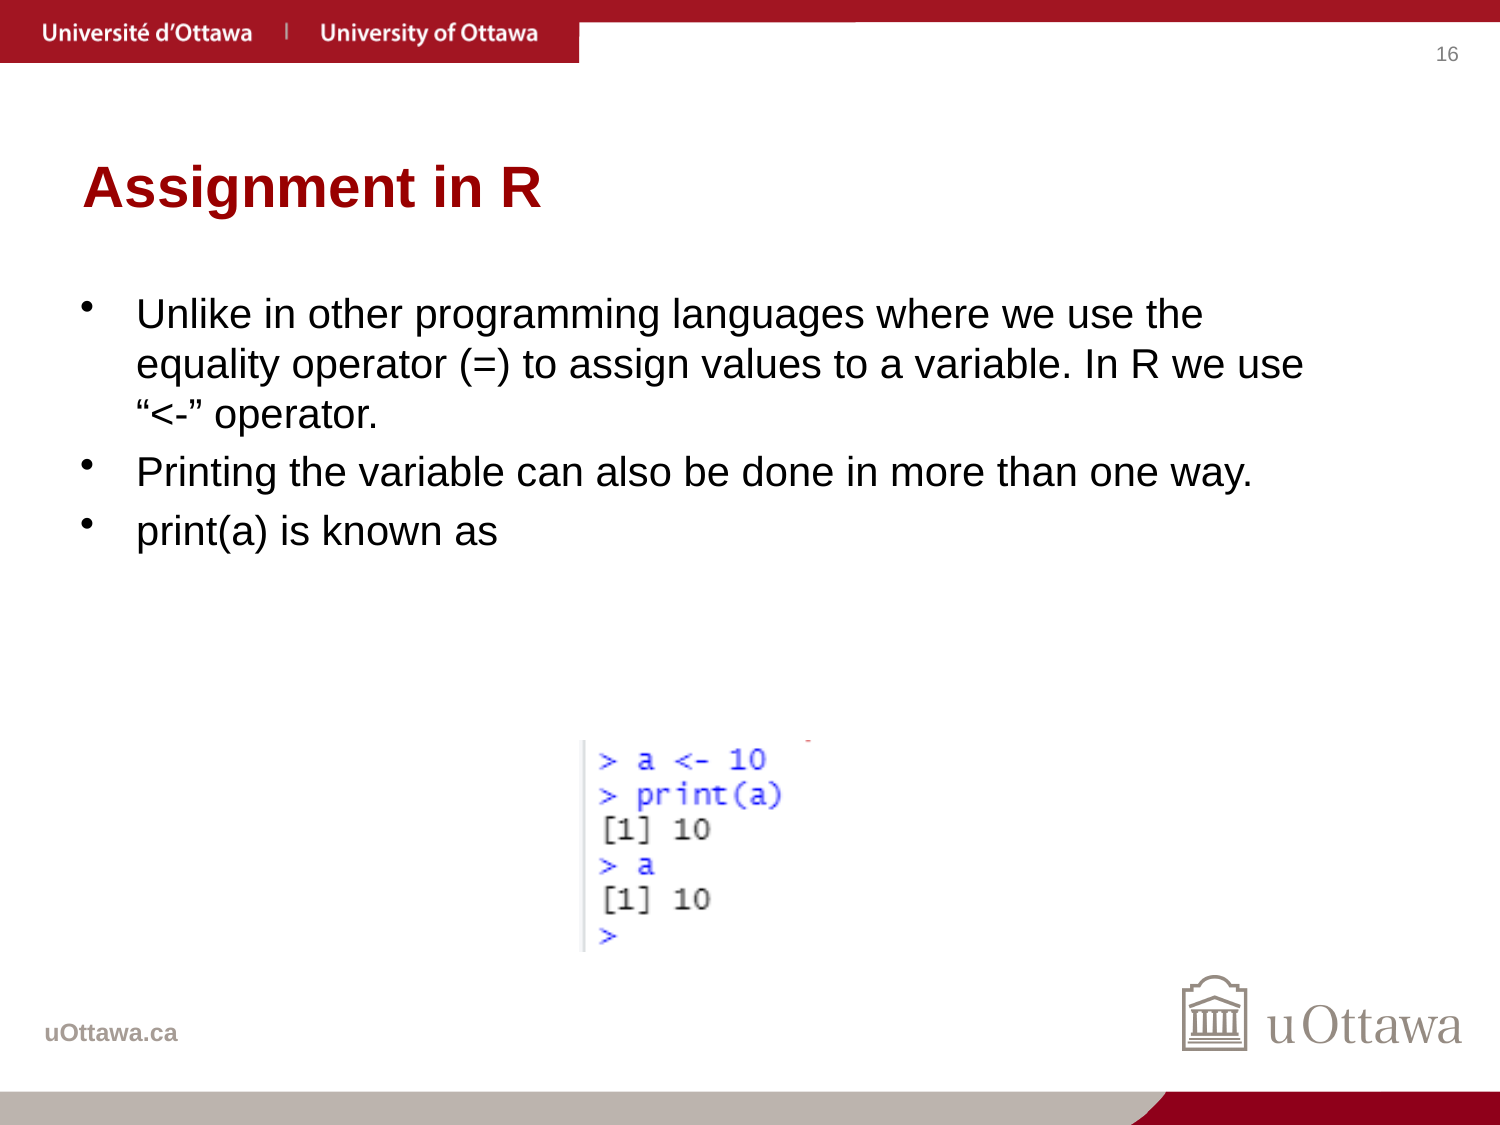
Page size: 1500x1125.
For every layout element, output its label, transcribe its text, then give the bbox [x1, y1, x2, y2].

picture [0, 1092, 1500, 1125]
picture [579, 740, 832, 952]
list Unlike in other programming languages where we use the equality operator (=) to assign values to a variable. In R we use “<-” operator. Printing the variable can also be done in more than one way. print(a) is known as [64, 278, 1340, 895]
picture [0, 0, 1500, 63]
title Assignment in R [67, 113, 1344, 256]
picture [1182, 975, 1462, 1051]
